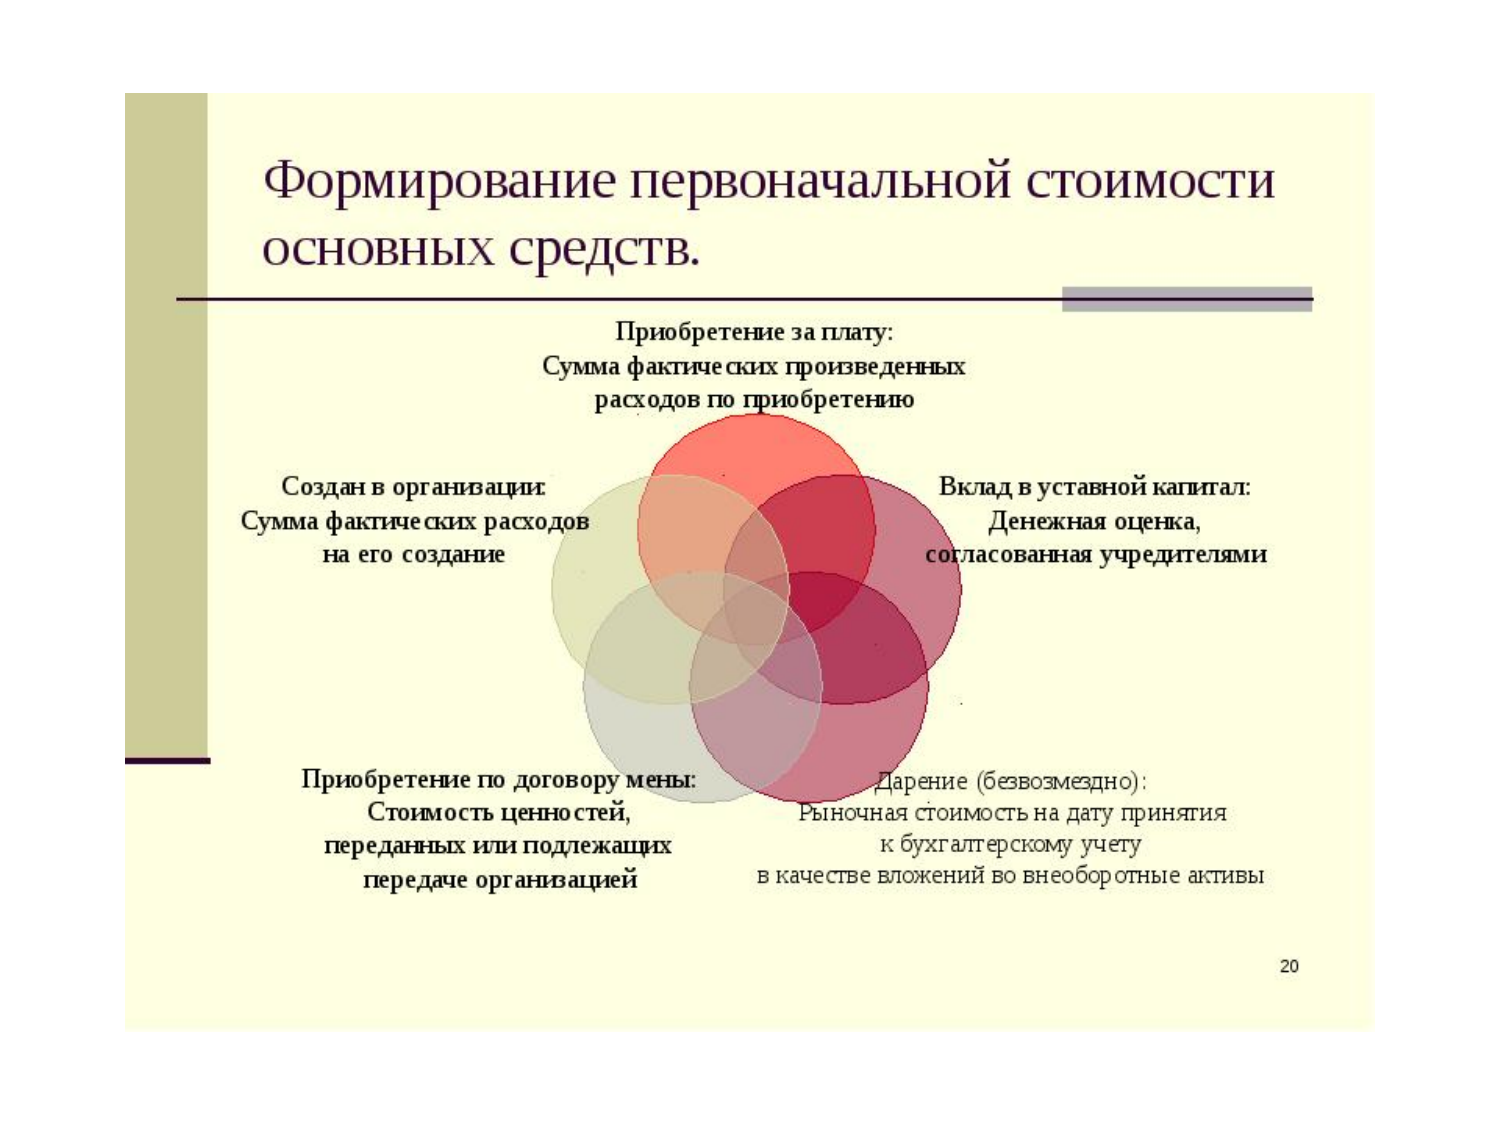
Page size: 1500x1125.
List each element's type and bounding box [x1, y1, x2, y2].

picture [124, 93, 1376, 1032]
